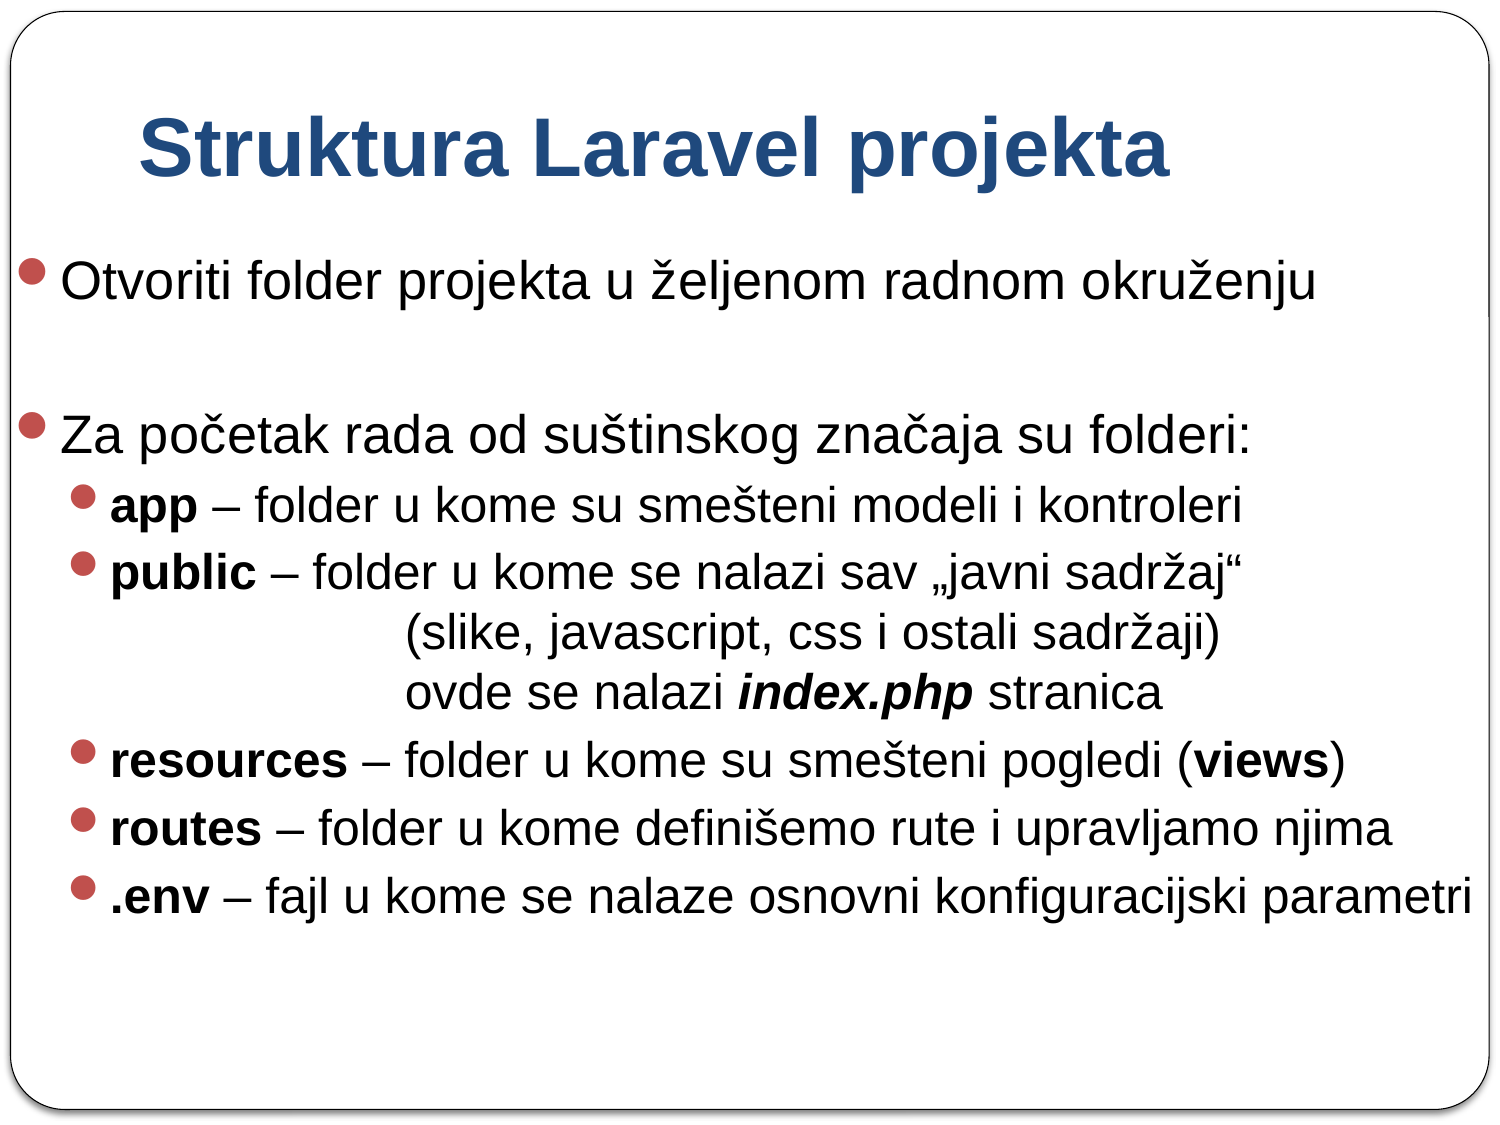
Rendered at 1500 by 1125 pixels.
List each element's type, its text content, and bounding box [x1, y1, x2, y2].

list Otvoriti folder projekta u željenom radnom okruženju Za početak rada od suštinskog značaja su folderi: app – folder u kome su smešteni modeli i kontroleri public – folder u kome se nalazi sav „javni sadržaj“ (slike, javascript, css i ostali sadržaji) ovde se nalazi index.php stranica resources – folder u kome su smešteni pogledi (views) routes – folder u kome definišemo rute i upravljamo njima .env – fajl u kome se nalaze osnovni konfiguracijski parametri [0, 237, 1500, 1125]
title Struktura Laravel projekta [123, 54, 1447, 209]
